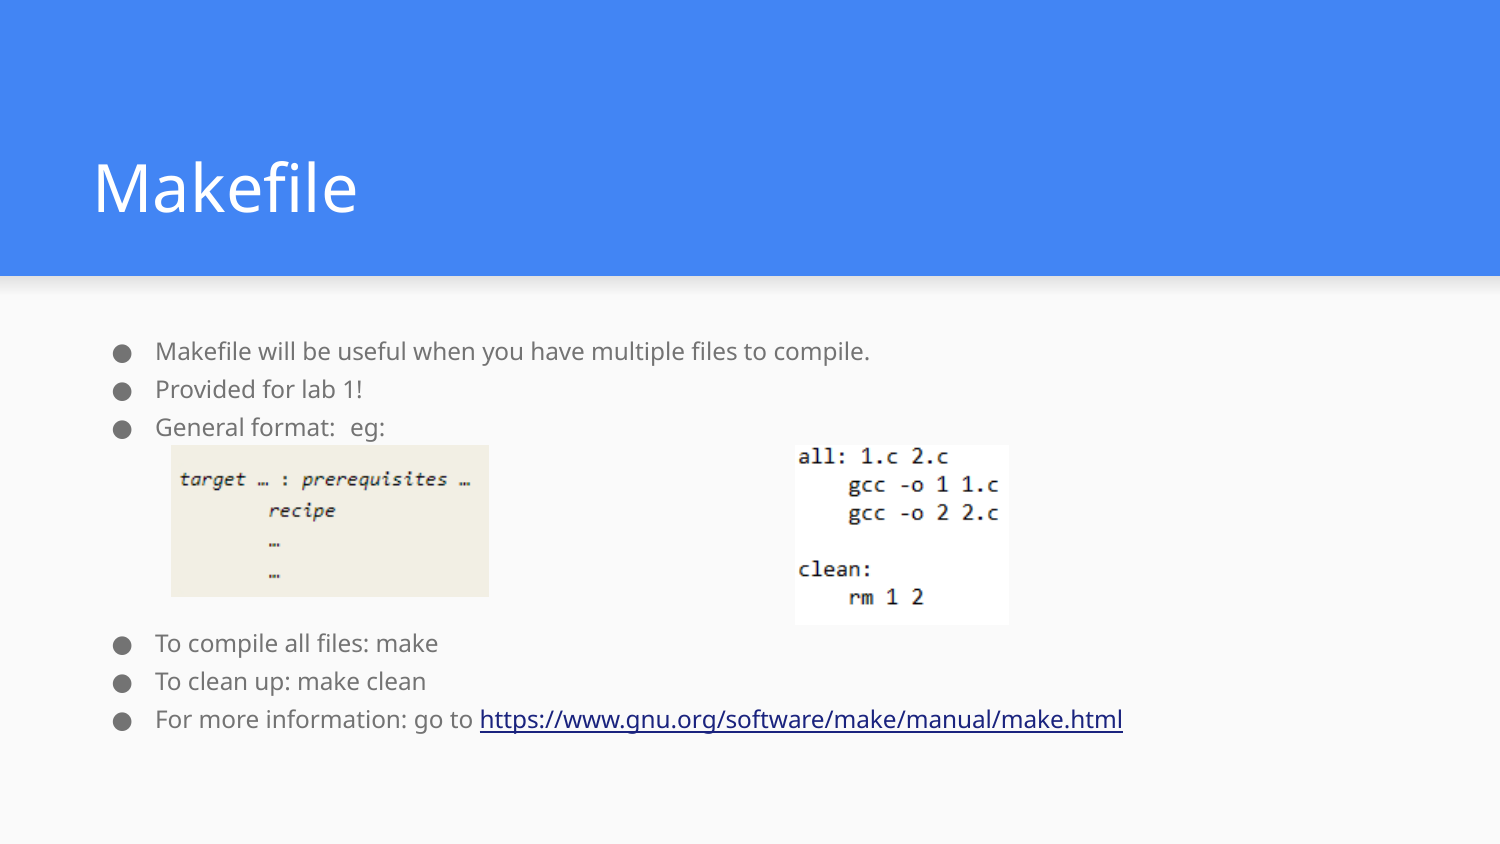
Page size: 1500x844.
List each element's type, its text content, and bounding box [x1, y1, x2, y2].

picture [795, 445, 1009, 626]
title Makefile [77, 121, 1427, 248]
list Makefile will be useful when you have multiple files to compile. Provided for lab 1! General format: eg: To compile all files: make To clean up: make clean For more information: go to https://www.gnu.org/software/make/manual/make.html [77, 314, 1427, 760]
picture [170, 445, 489, 598]
